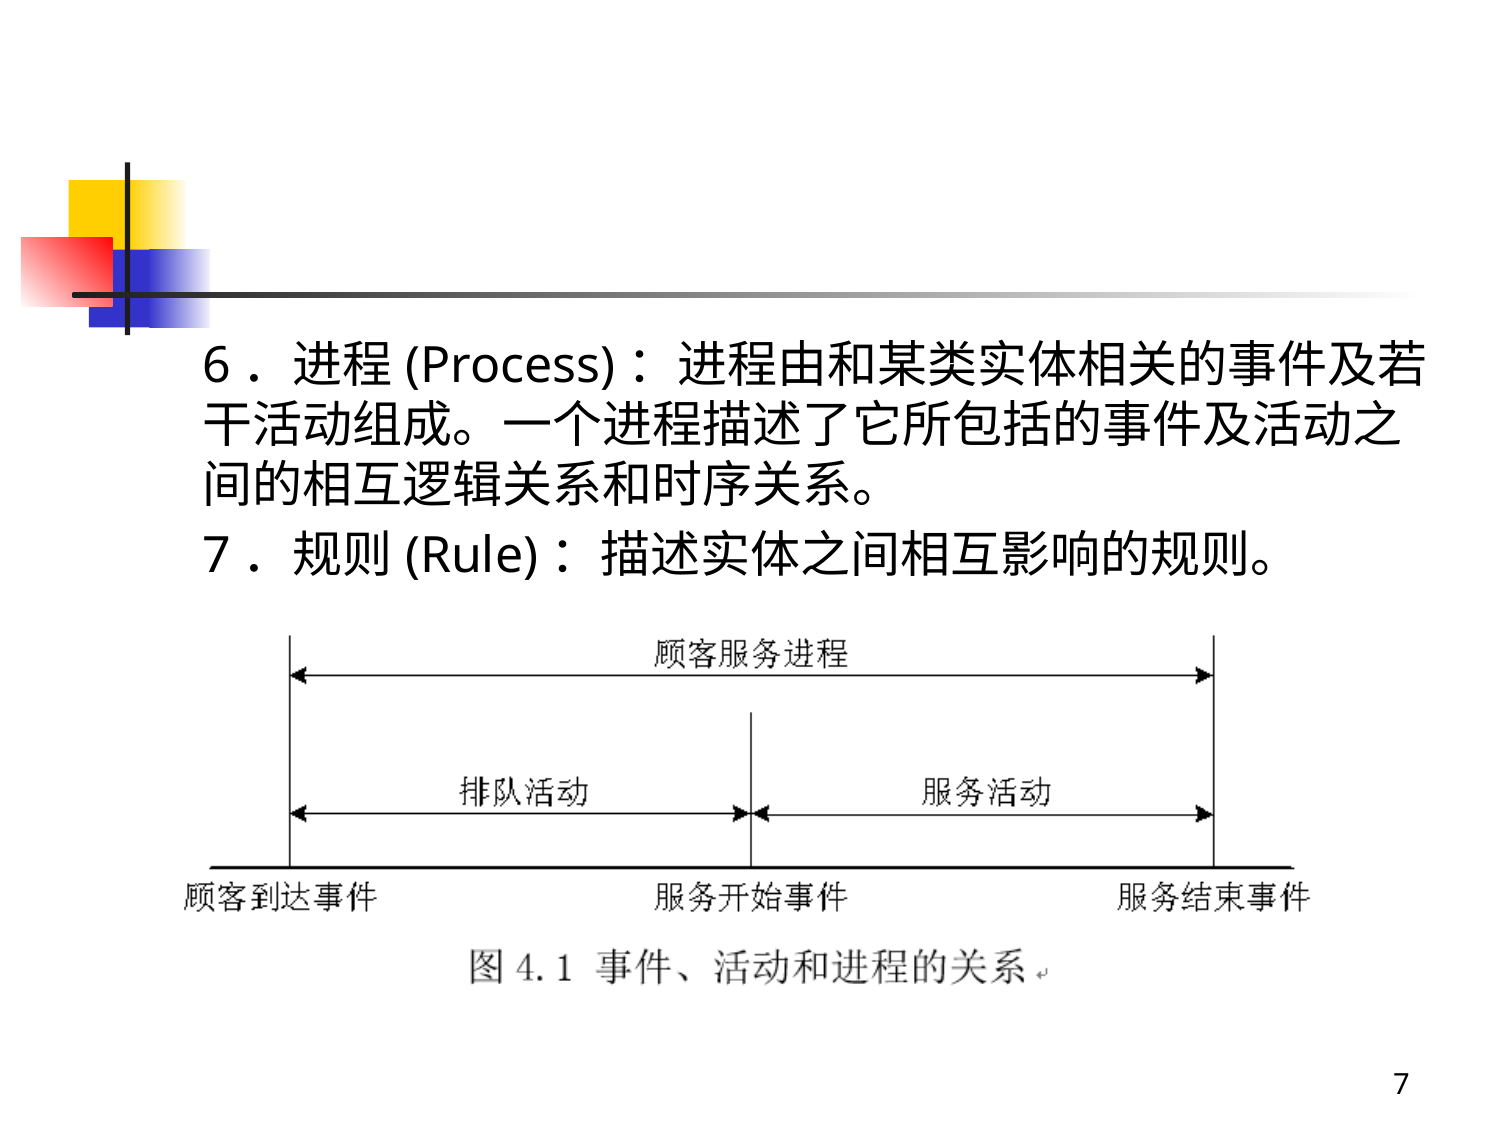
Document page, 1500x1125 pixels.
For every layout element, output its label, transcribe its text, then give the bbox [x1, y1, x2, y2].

list 6．进程(Process)：进程由和某类实体相关的事件及若干活动组成。一个进程描述了它所包括的事件及活动之间的相互逻辑关系和时序关系。 7．规则(Rule)：描述实体之间相互影响的规则。 [187, 324, 1463, 1000]
picture [182, 609, 1318, 995]
slide_number 7 [1112, 1037, 1425, 1113]
